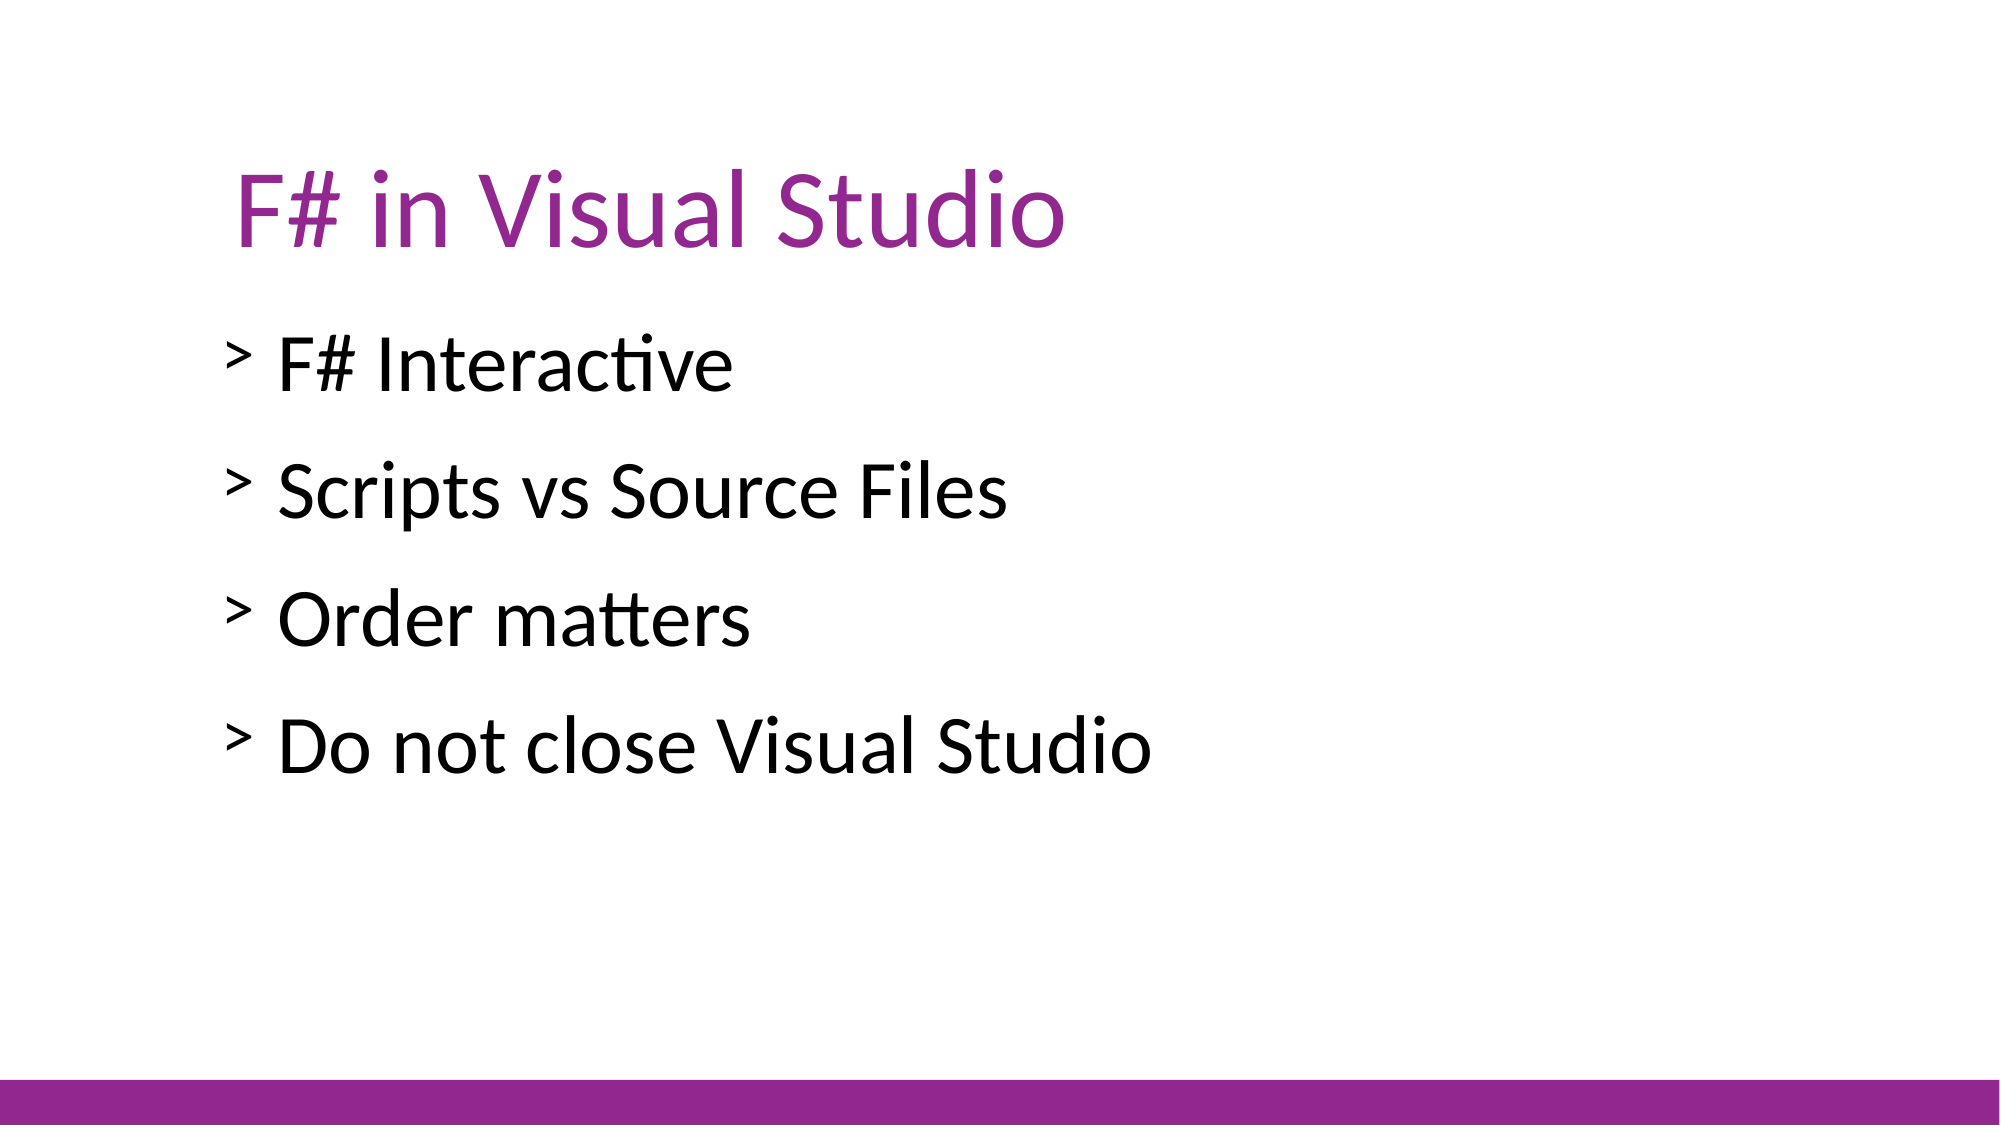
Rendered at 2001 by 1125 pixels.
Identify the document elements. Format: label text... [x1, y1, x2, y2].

list F# Interactive Scripts vs Source Files Order matters Do not close Visual Studio [198, 311, 1967, 990]
title F# in Visual Studio [219, 76, 1780, 279]
